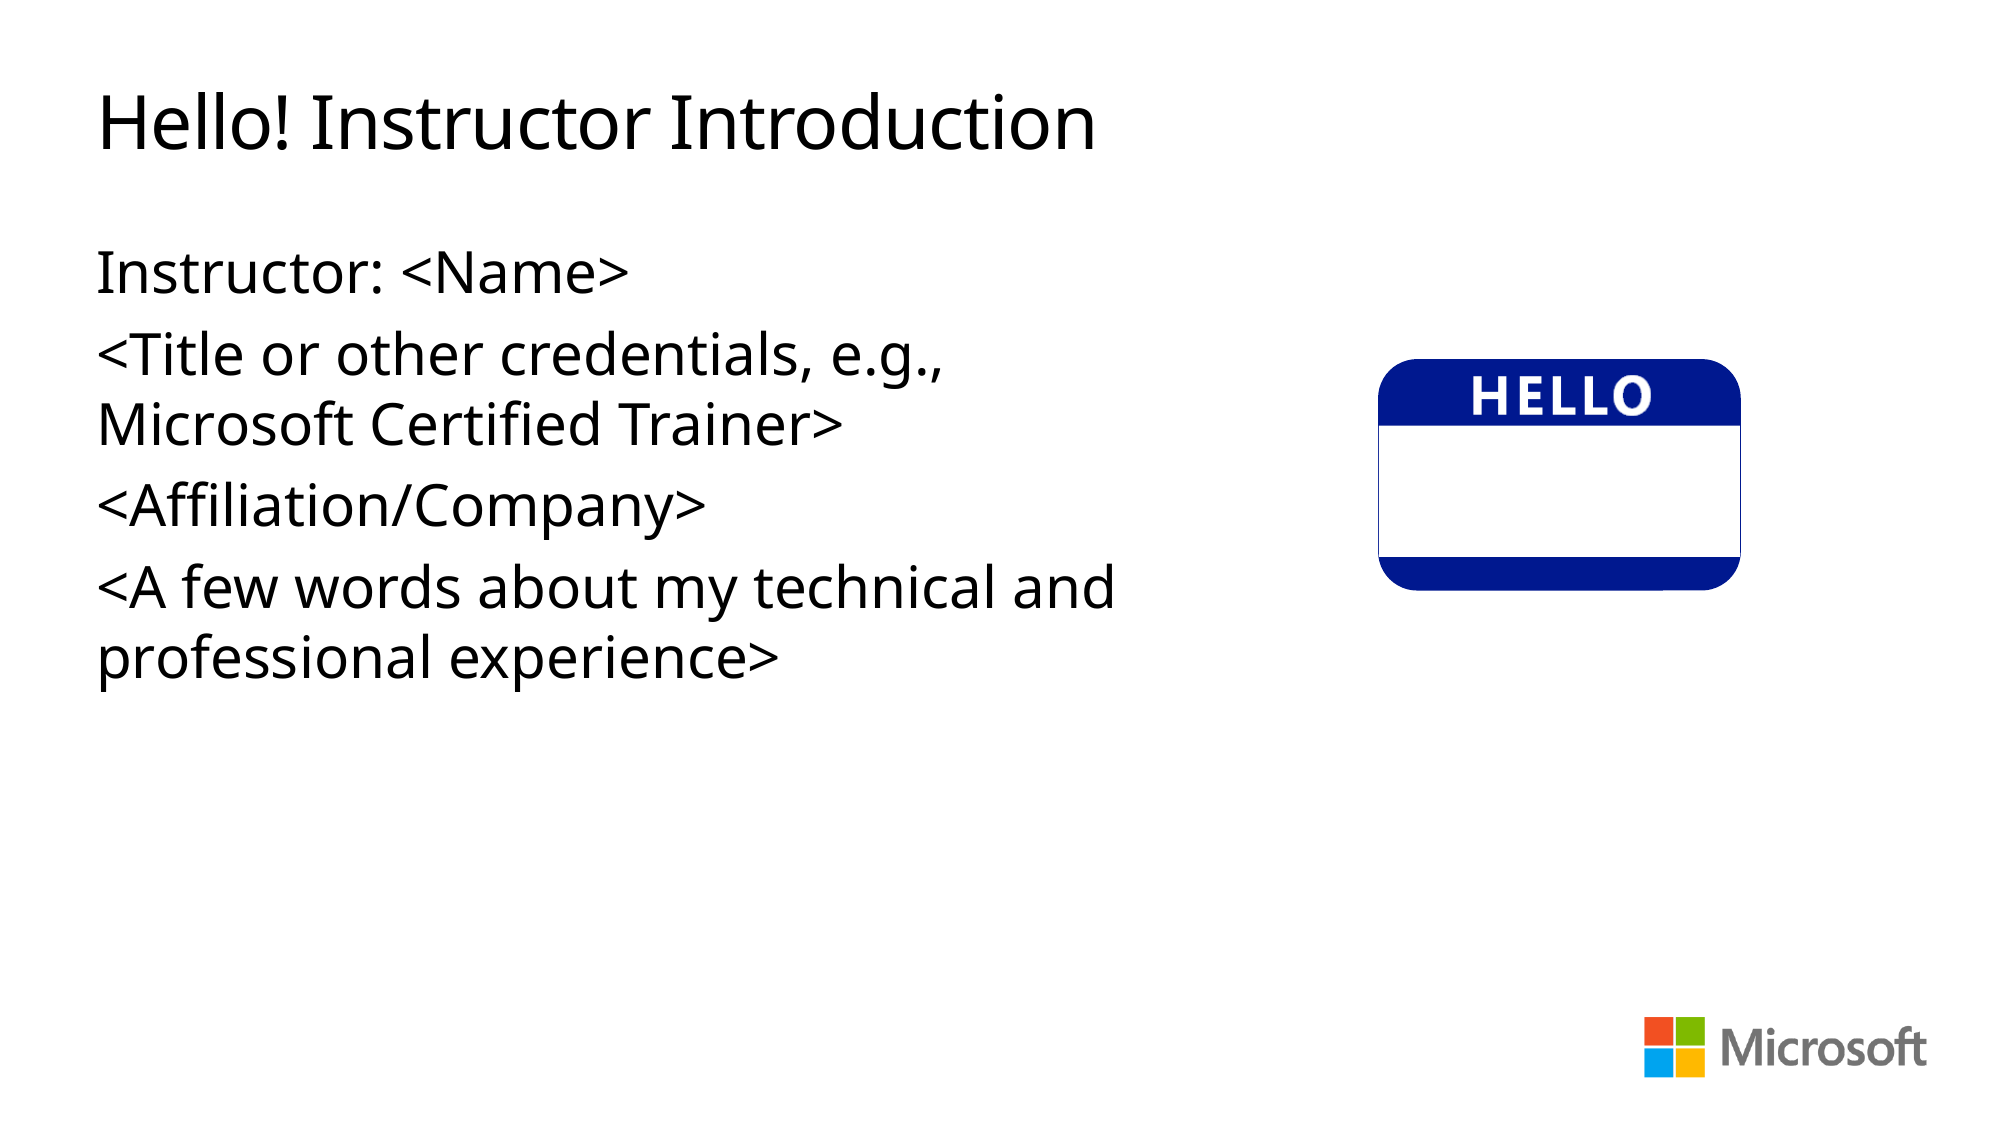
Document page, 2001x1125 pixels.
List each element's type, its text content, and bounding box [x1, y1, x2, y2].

list Instructor: <Name> <Title or other credentials, e.g., Microsoft Certified Trainer> <Affiliation/Company> <A few words about my technical and professional experience> [975, 235, 1169, 614]
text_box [1378, 359, 1741, 590]
picture [1605, 979, 1966, 1113]
text_box [74, 174, 975, 1013]
title Hello! Instructor Introduction [96, 75, 1904, 166]
